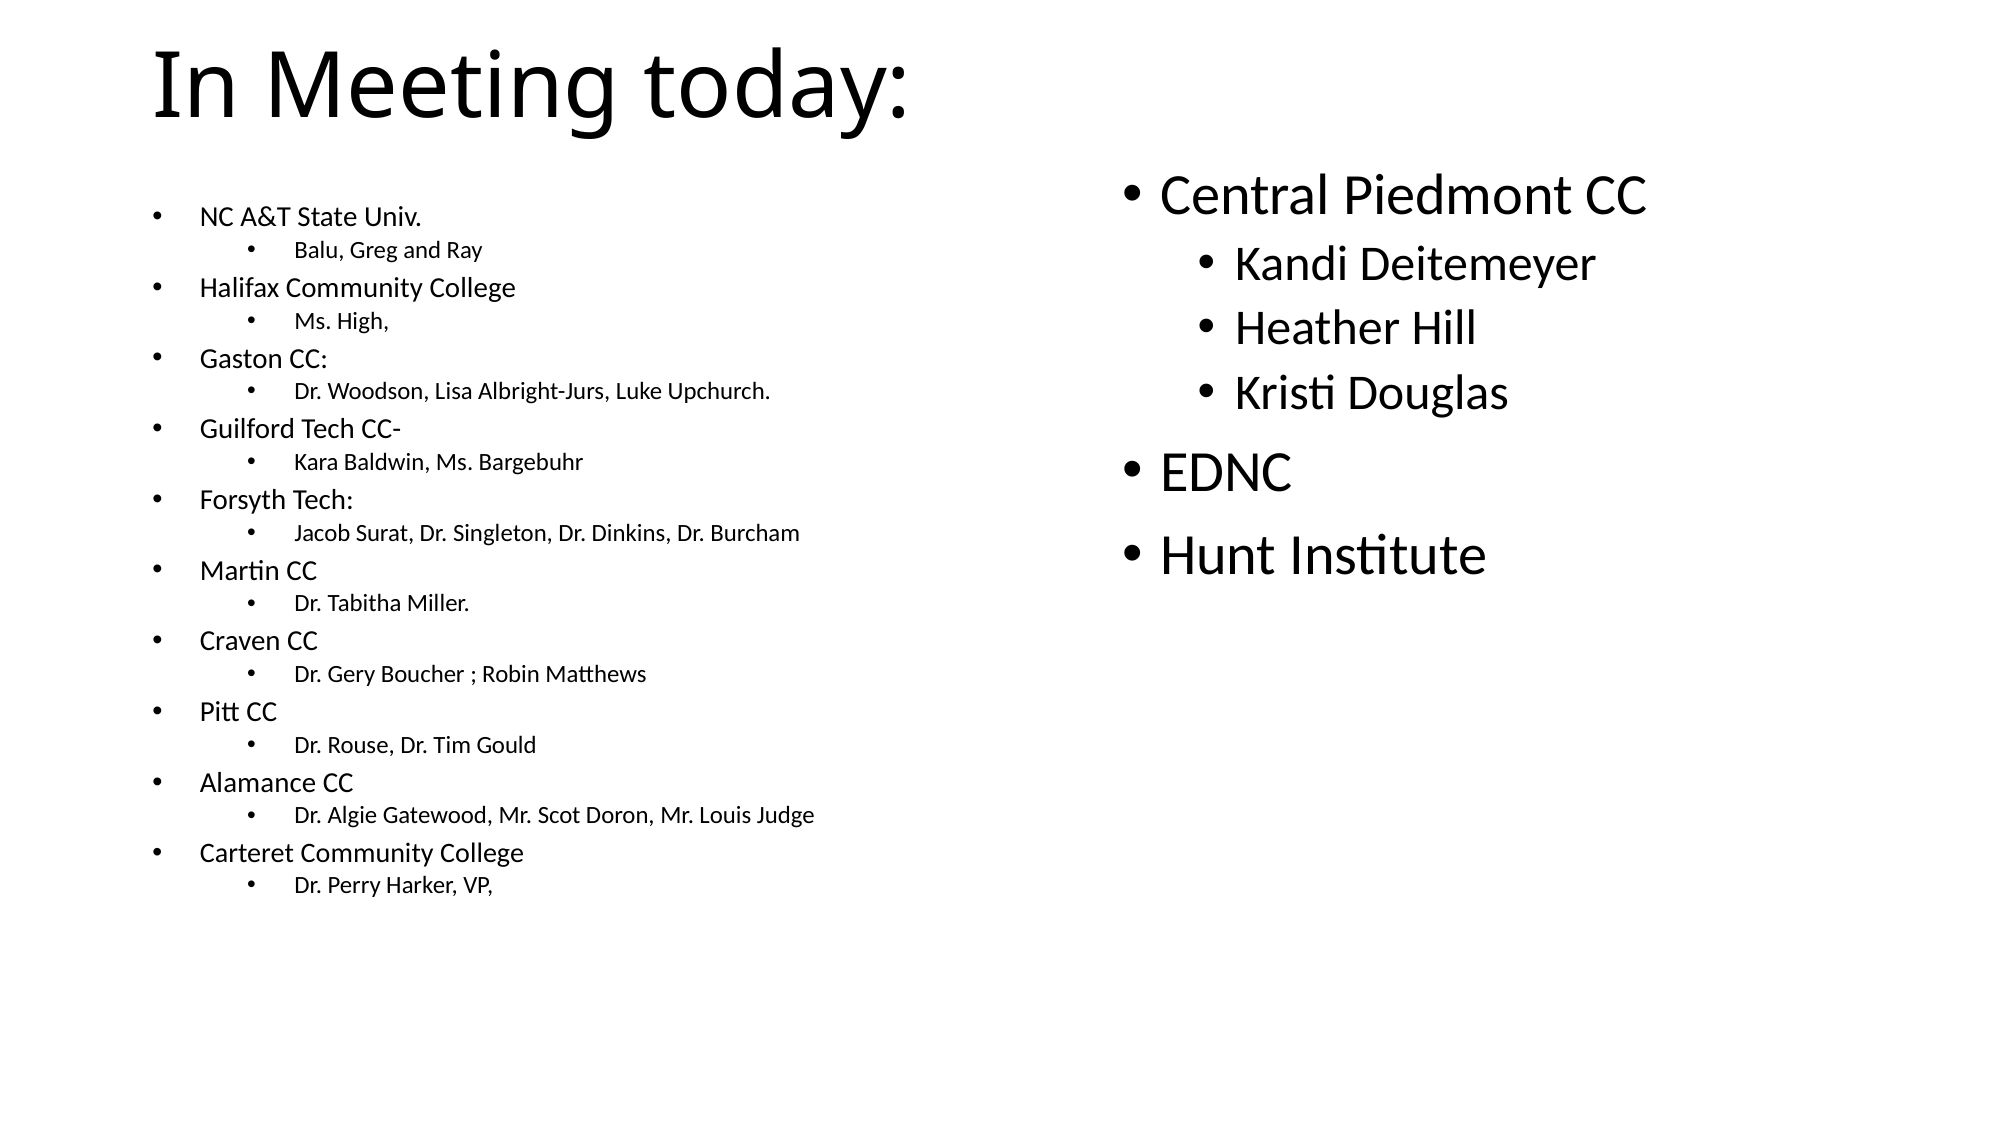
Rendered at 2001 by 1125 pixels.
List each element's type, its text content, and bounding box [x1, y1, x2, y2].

list NC A&T State Univ. Balu, Greg and Ray Halifax Community College Ms. High, Gaston CC: Dr. Woodson, Lisa Albright-Jurs, Luke Upchurch. Guilford Tech CC- Kara Baldwin, Ms. Bargebuhr Forsyth Tech: Jacob Surat, Dr. Singleton, Dr. Dinkins, Dr. Burcham Martin CC Dr. Tabitha Miller. Craven CC Dr. Gery Boucher ; Robin Matthews Pitt CC Dr. Rouse, Dr. Tim Gould Alamance CC Dr. Algie Gatewood, Mr. Scot Doron, Mr. Louis Judge Carteret Community College Dr. Perry Harker, VP, [137, 194, 1000, 908]
text_box Central Piedmont CC Kandi Deitemeyer Heather Hill Kristi Douglas EDNC Hunt Institute [1107, 156, 1863, 871]
title In Meeting today: [137, 19, 1863, 157]
